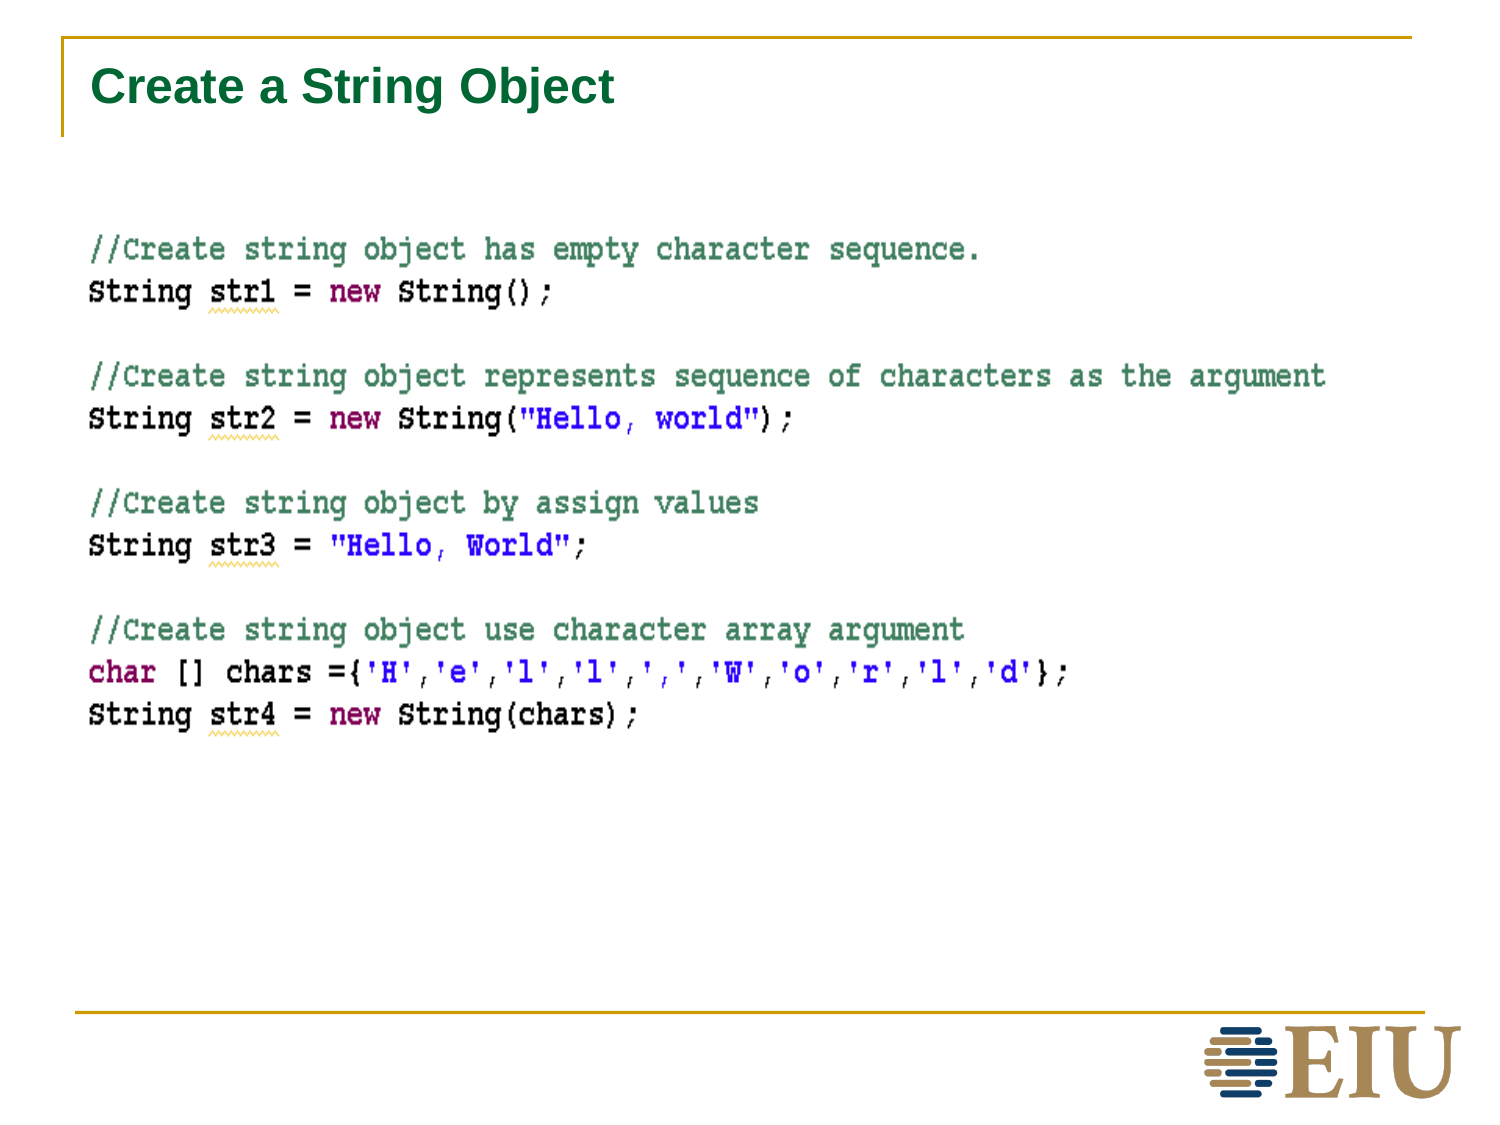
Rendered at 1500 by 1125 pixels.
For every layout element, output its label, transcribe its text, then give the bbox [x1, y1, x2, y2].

picture [1203, 1024, 1475, 1106]
picture [65, 212, 1338, 754]
title Create a String Object [75, 45, 1425, 225]
